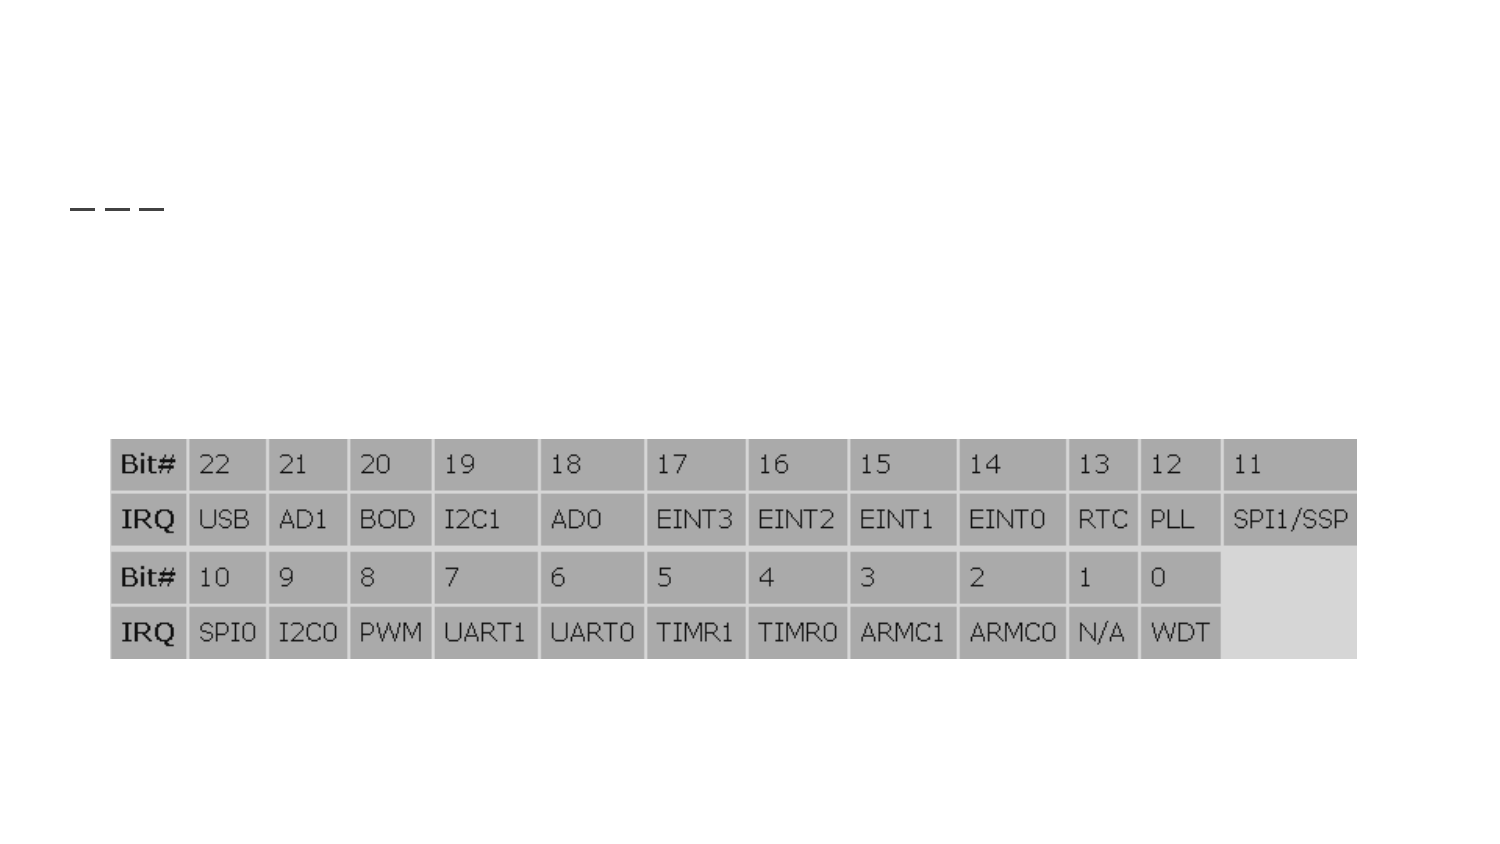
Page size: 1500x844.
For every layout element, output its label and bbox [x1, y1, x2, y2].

picture [109, 439, 1358, 659]
